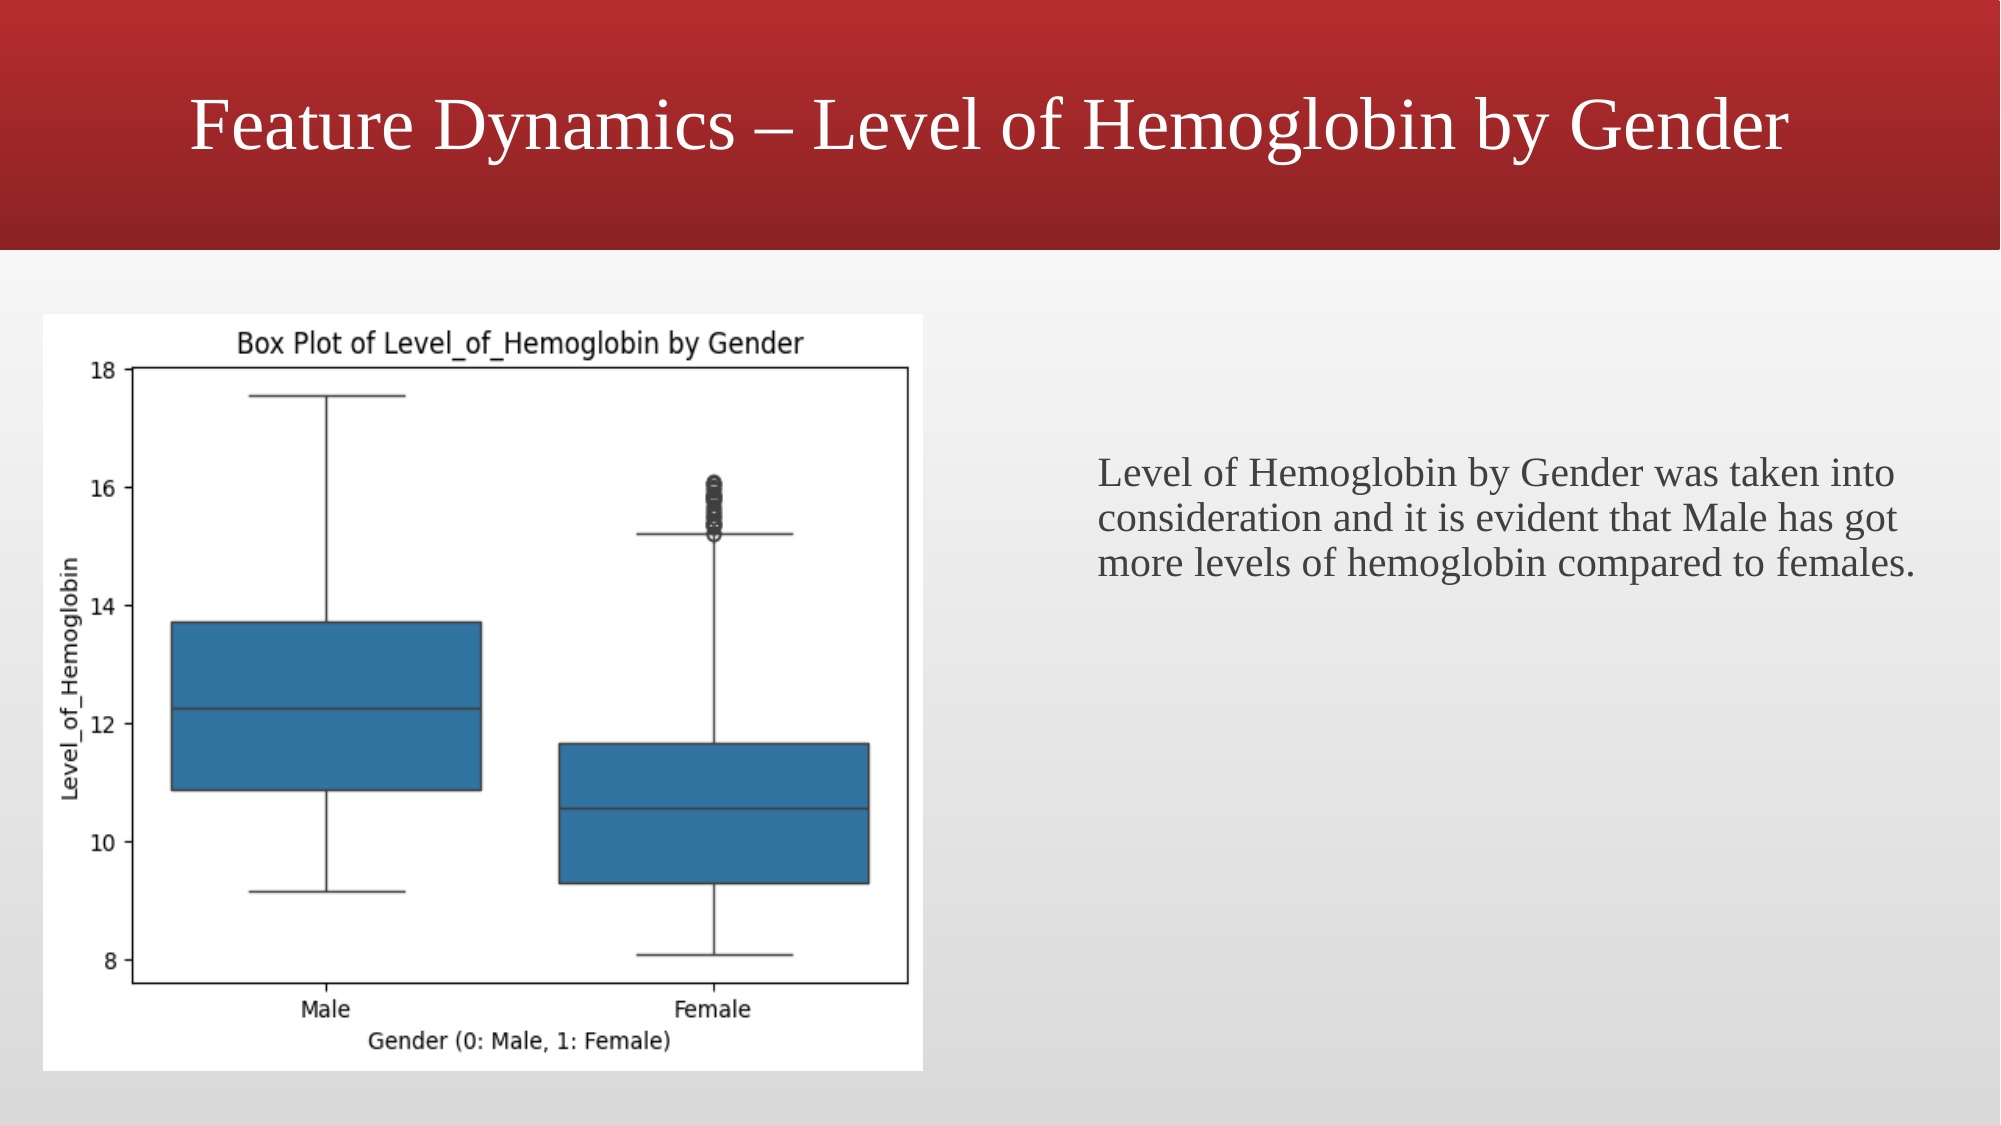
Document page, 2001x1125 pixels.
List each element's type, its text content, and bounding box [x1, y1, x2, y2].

picture [43, 314, 923, 1071]
title Feature Dynamics – Level of Hemoglobin by Gender [174, 16, 1825, 234]
list Level of Hemoglobin by Gender was taken into consideration and it is evident that Male has got more levels of hemoglobin compared to females. [1082, 294, 1979, 741]
